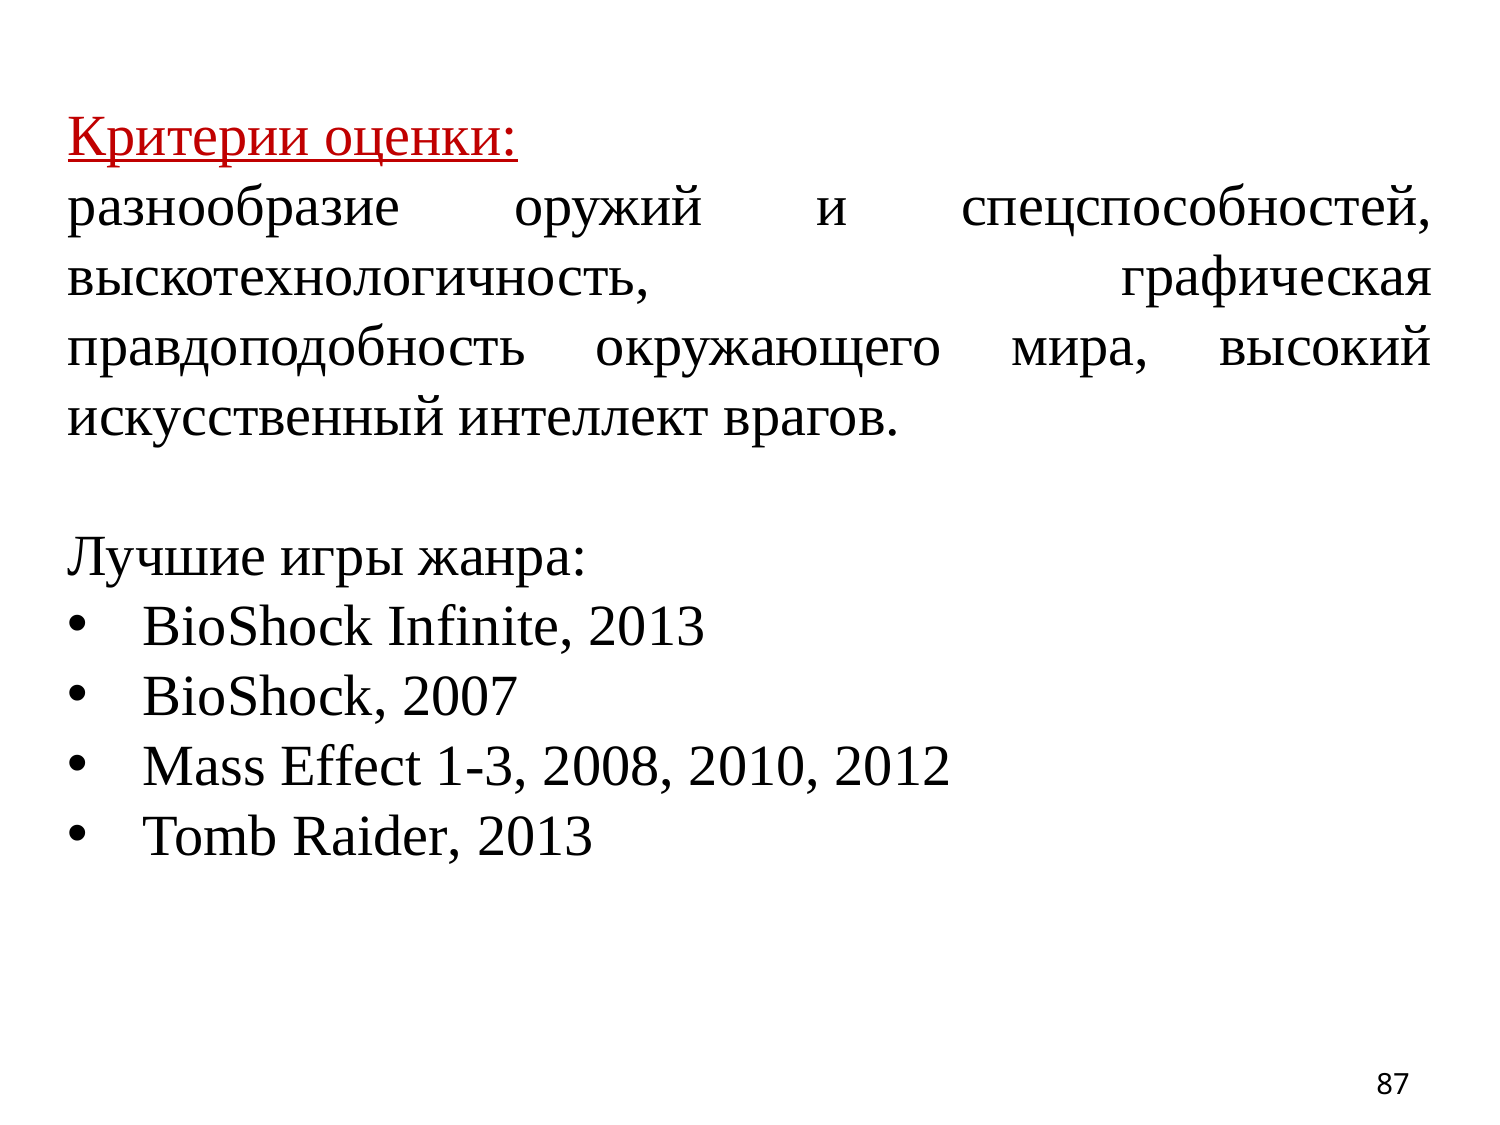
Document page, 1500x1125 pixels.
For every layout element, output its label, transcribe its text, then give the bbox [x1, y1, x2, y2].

text_box Критерии оценки: разнообразие оружий и спецспособностей, выскотехнологичность, графическая правдоподобность окружающего мира, высокий искусственный интеллект врагов. Лучшие игры жанра: BioShock Infinite, 2013 BioShock, 2007 Mass Effect 1-3, 2008, 2010, 2012 Tomb Raider, 2013 [53, 90, 1447, 875]
slide_number 87 [1112, 1037, 1425, 1113]
